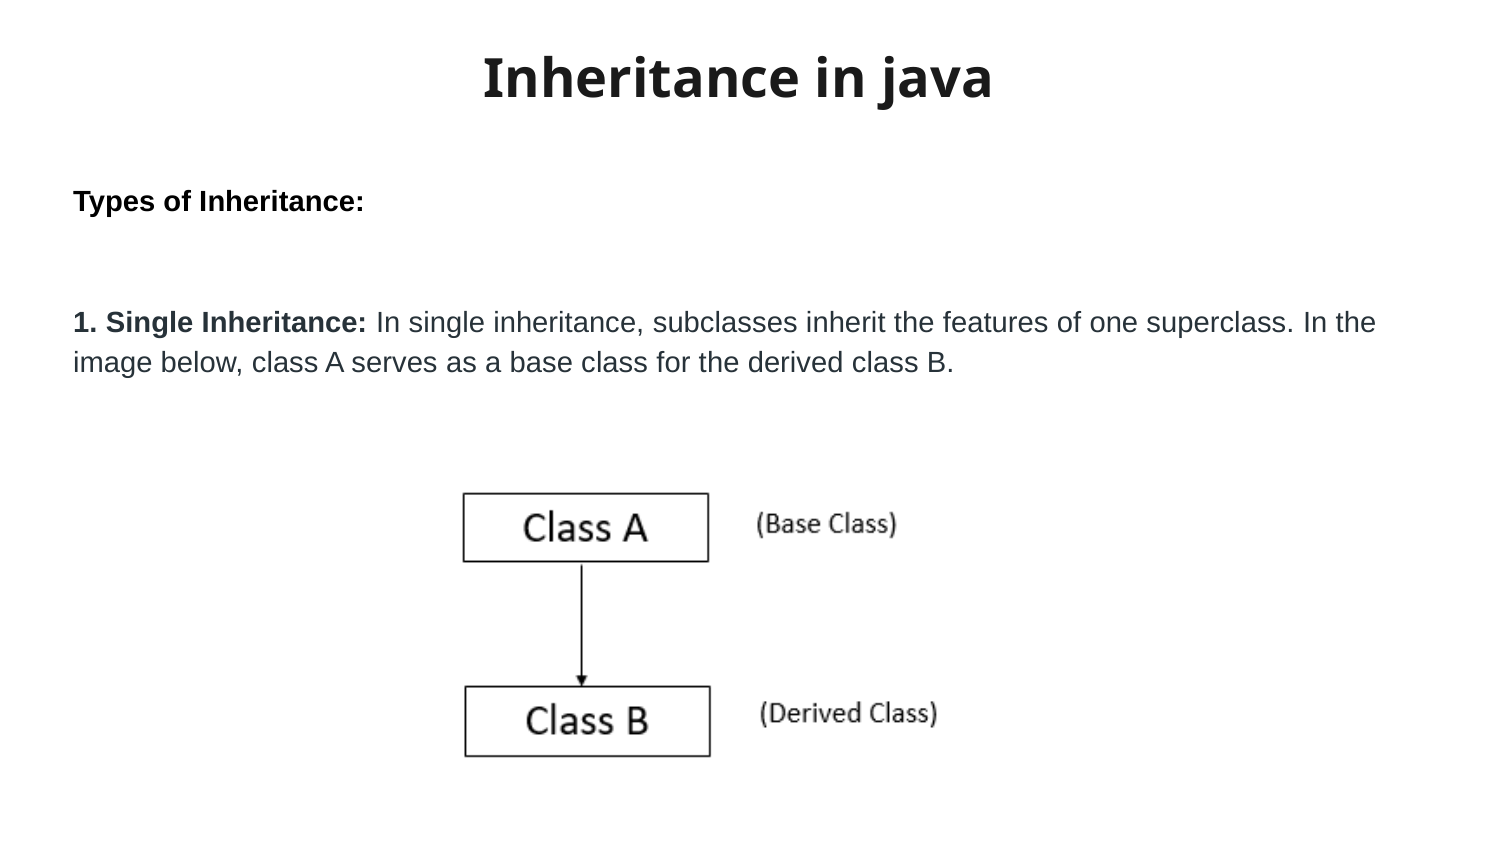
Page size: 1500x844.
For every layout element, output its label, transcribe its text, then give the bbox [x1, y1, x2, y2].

picture [457, 488, 940, 774]
text_box Types of Inheritance: 1. Single Inheritance: In single inheritance, subclasses inherit the features of one superclass. In the image below, class A serves as a base class for the derived class B. [58, 135, 1442, 386]
text_box Inheritance in java [160, 37, 1318, 127]
